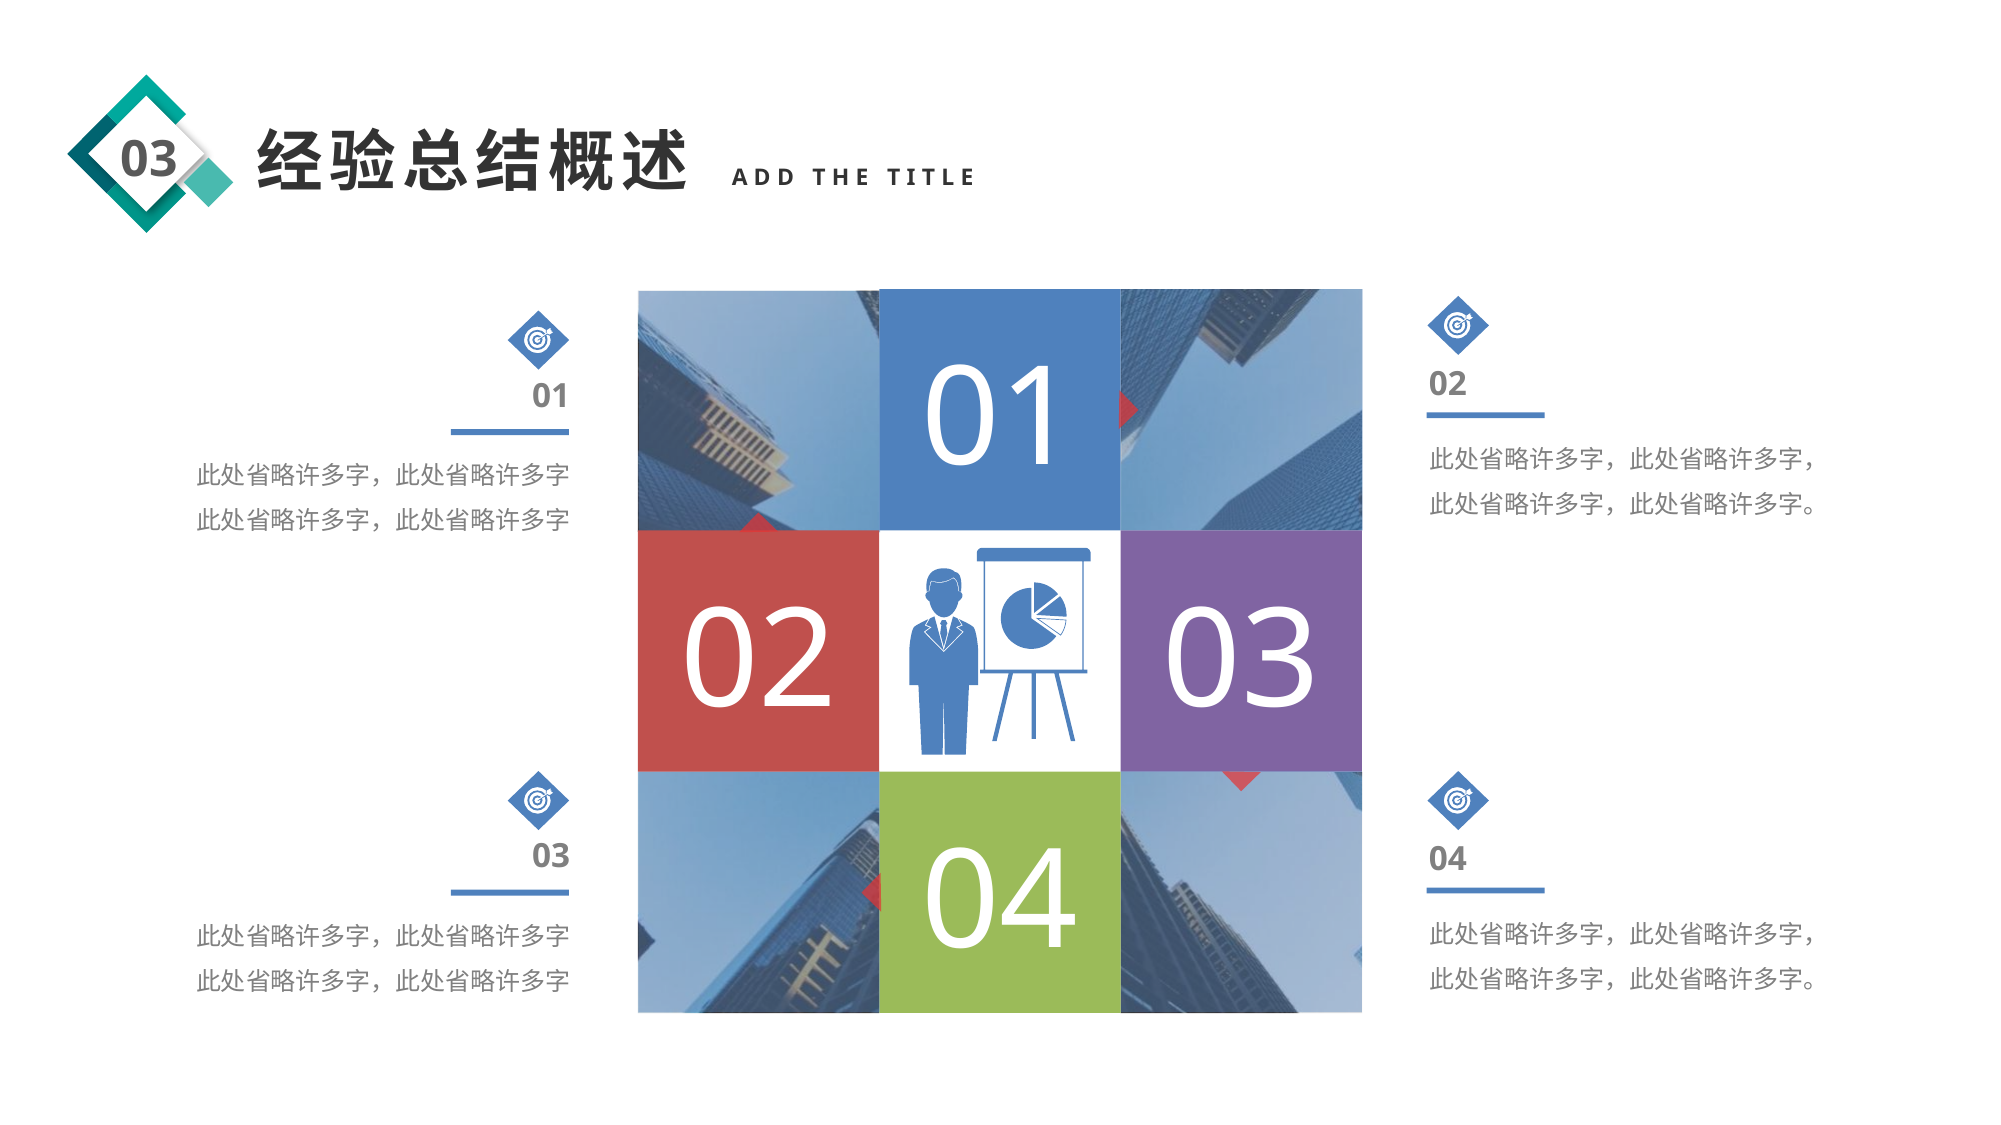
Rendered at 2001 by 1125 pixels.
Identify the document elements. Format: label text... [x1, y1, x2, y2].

text_box 02 [1414, 354, 1582, 410]
text_box 此处省略许多字，此处省略许多字，此处省略许多字，此处省略许多字。 [1414, 421, 1862, 527]
text_box [506, 769, 571, 832]
text_box 01 [422, 366, 585, 421]
picture [637, 288, 1363, 1014]
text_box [67, 74, 1019, 233]
text_box 此处省略许多字，此处省略许多字此处省略许多字，此处省略许多字 [170, 897, 586, 1003]
text_box 03 [422, 826, 585, 882]
text_box [1425, 294, 1491, 357]
text_box [1426, 887, 1546, 894]
text_box [450, 889, 570, 897]
text_box 04 [1414, 830, 1582, 885]
text_box [506, 309, 571, 371]
text_box [450, 428, 570, 436]
text_box 此处省略许多字，此处省略许多字，此处省略许多字，此处省略许多字。 [1414, 896, 1862, 1002]
text_box [1425, 769, 1491, 832]
text_box 此处省略许多字，此处省略许多字此处省略许多字，此处省略许多字 [170, 437, 586, 542]
text_box [1426, 411, 1546, 419]
